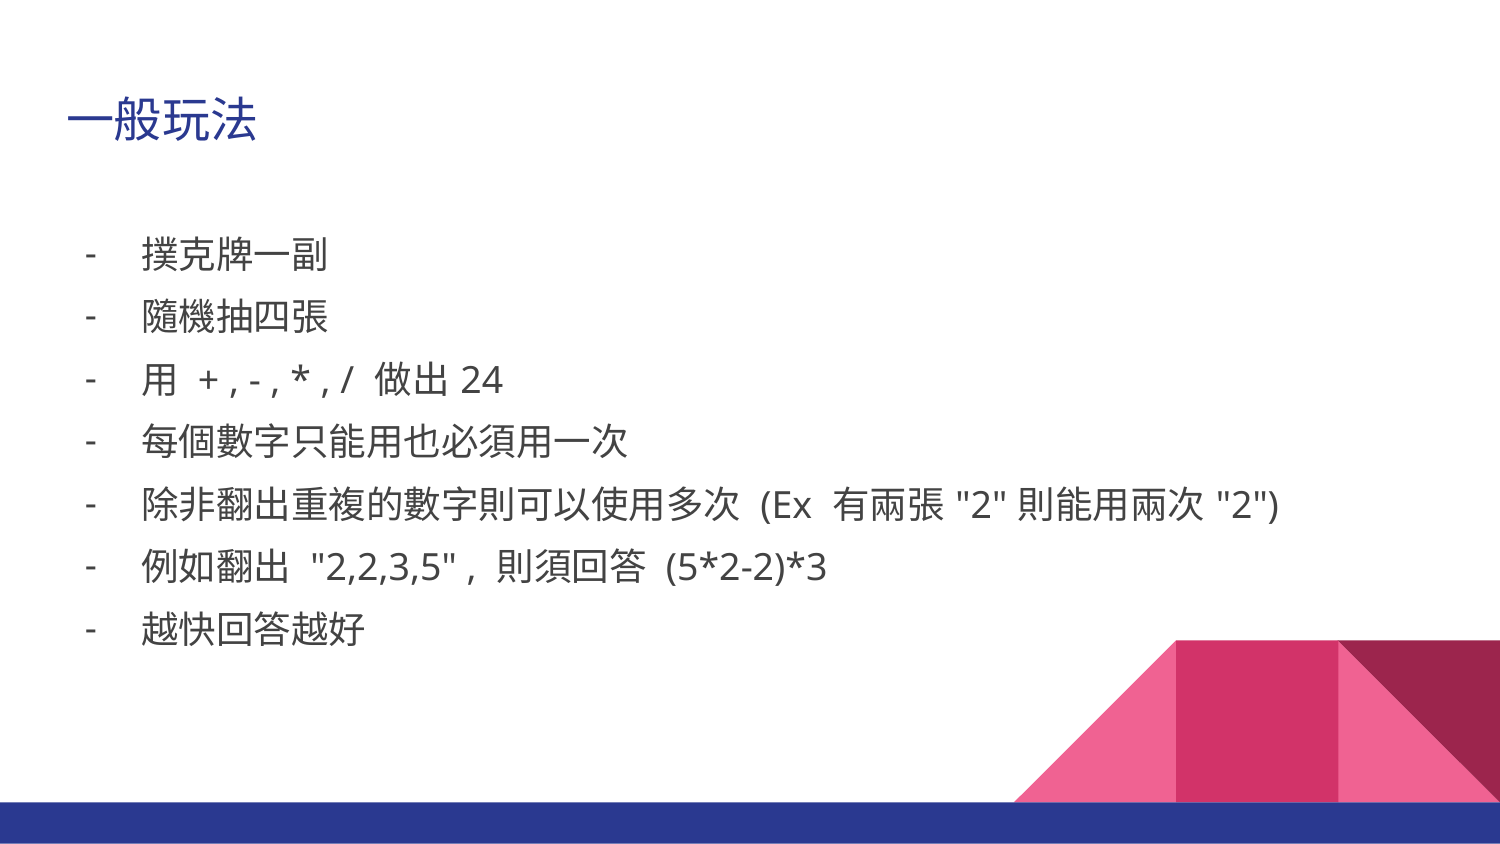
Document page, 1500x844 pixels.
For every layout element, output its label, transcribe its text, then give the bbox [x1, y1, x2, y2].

list 撲克牌一副 隨機抽四張 用 + , - , * , / 做出24 每個數字只能用也必須用一次 除非翻出重複的數字則可以使用多次 (Ex 有兩張"2"則能用兩次"2") 例如翻出 "2,2,3,5" , 則須回答 (5*2-2)*3 越快回答越好 [51, 201, 1449, 750]
title 一般玩法 [51, 67, 1449, 167]
